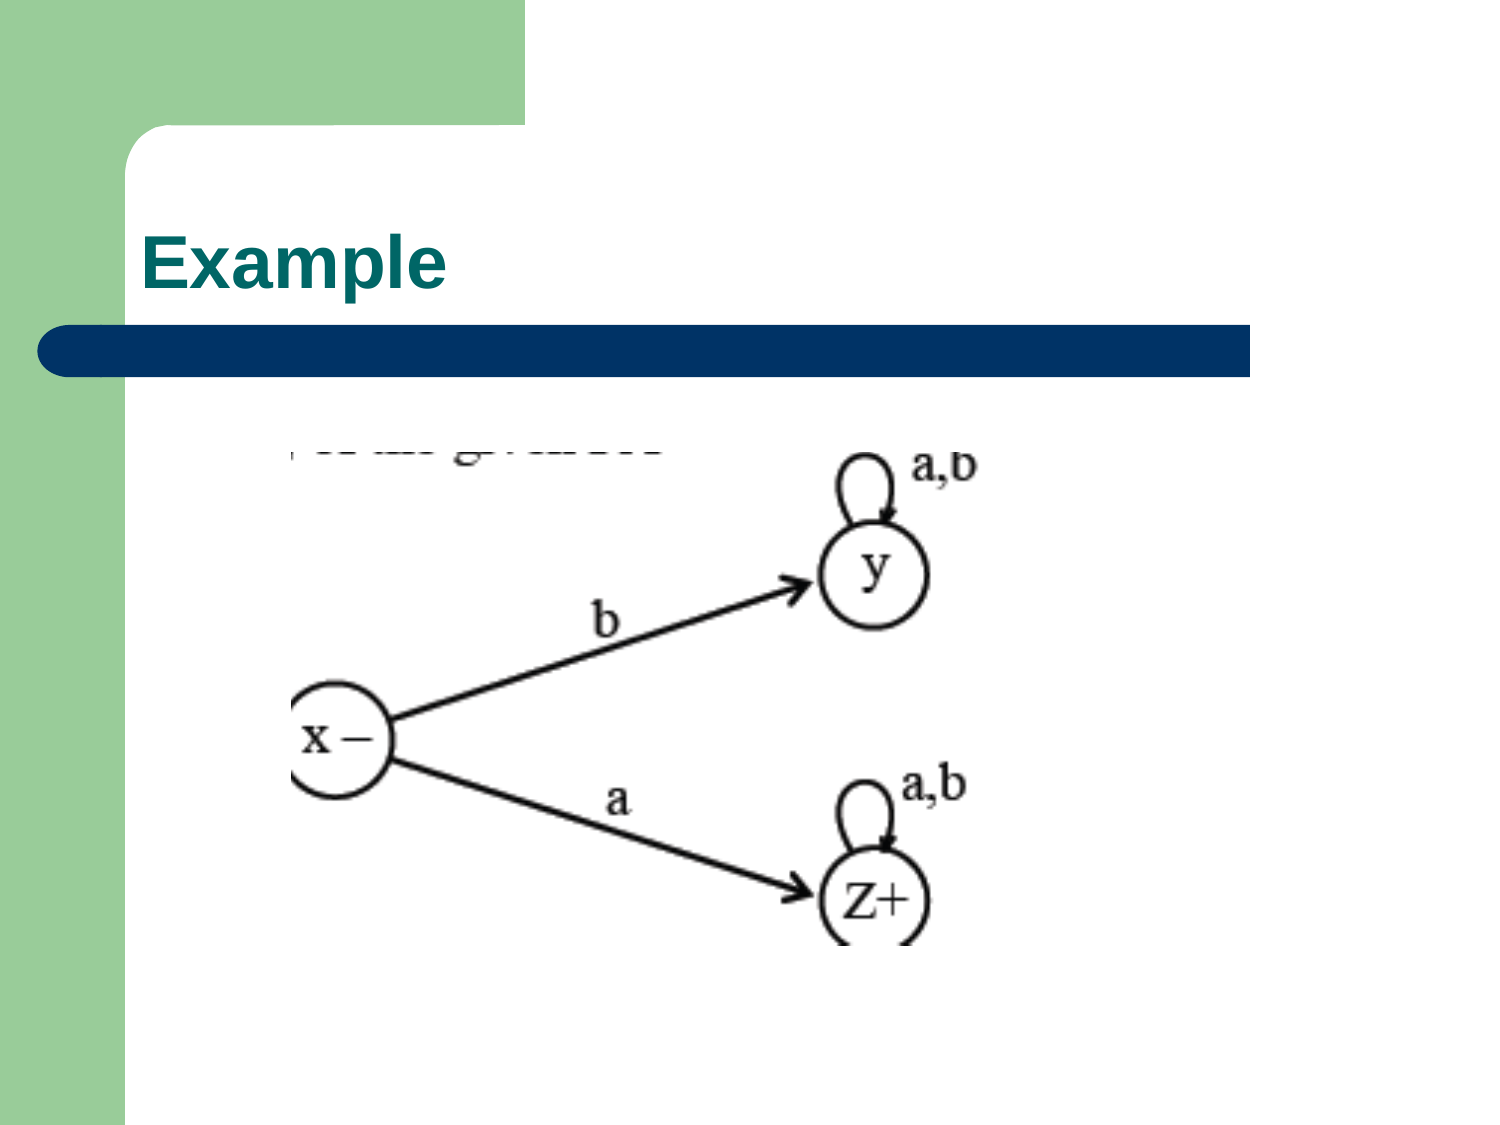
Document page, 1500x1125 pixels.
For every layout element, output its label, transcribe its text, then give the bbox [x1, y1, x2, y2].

title Example [125, 125, 1425, 313]
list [291, 451, 1172, 946]
